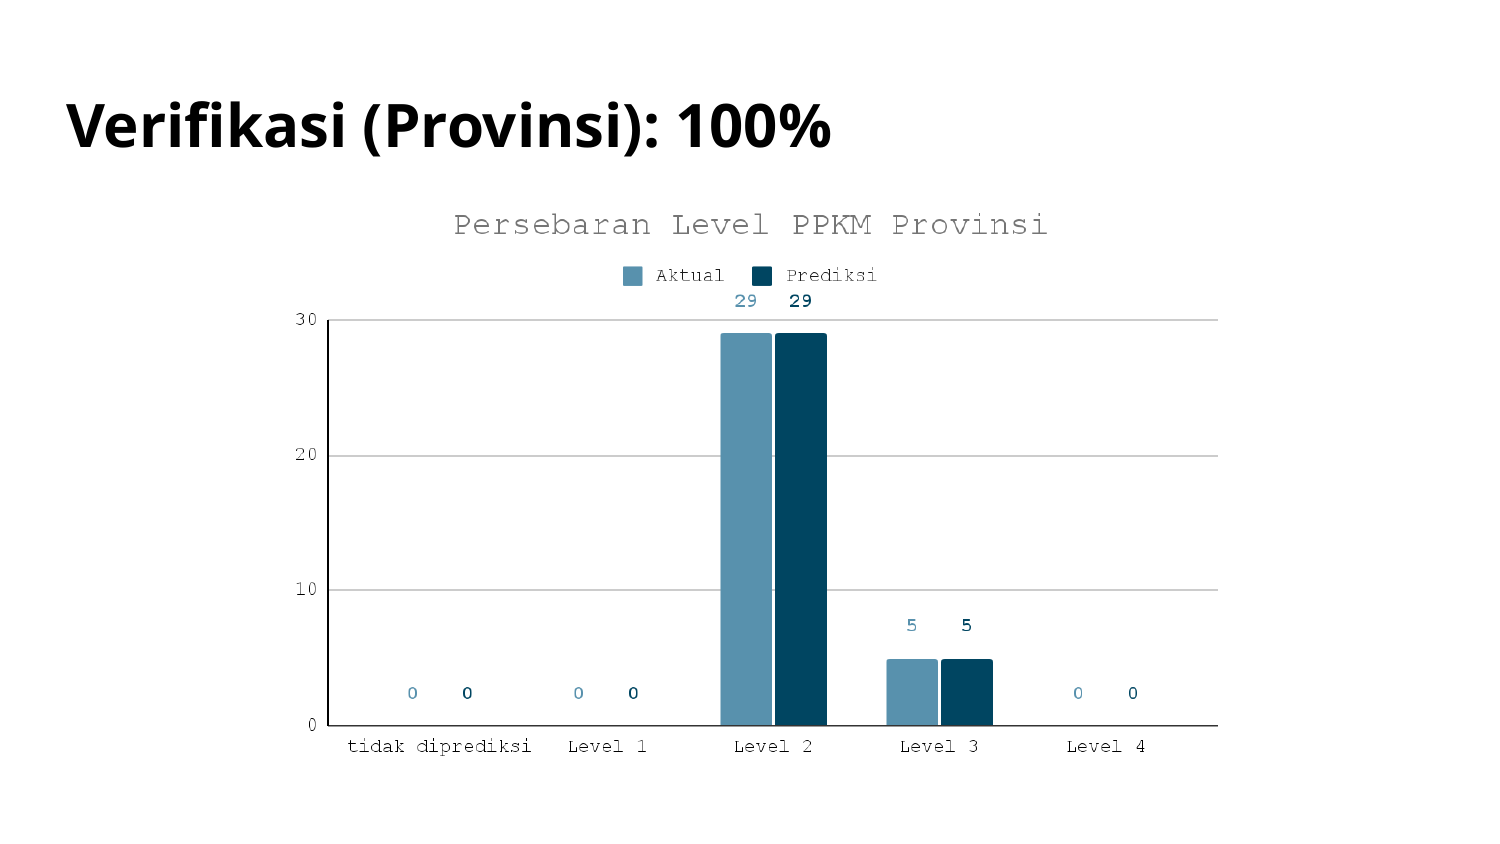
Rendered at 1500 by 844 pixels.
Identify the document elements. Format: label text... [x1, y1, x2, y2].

picture [252, 175, 1248, 790]
title Verifikasi (Provinsi): 100% [51, 72, 1449, 176]
